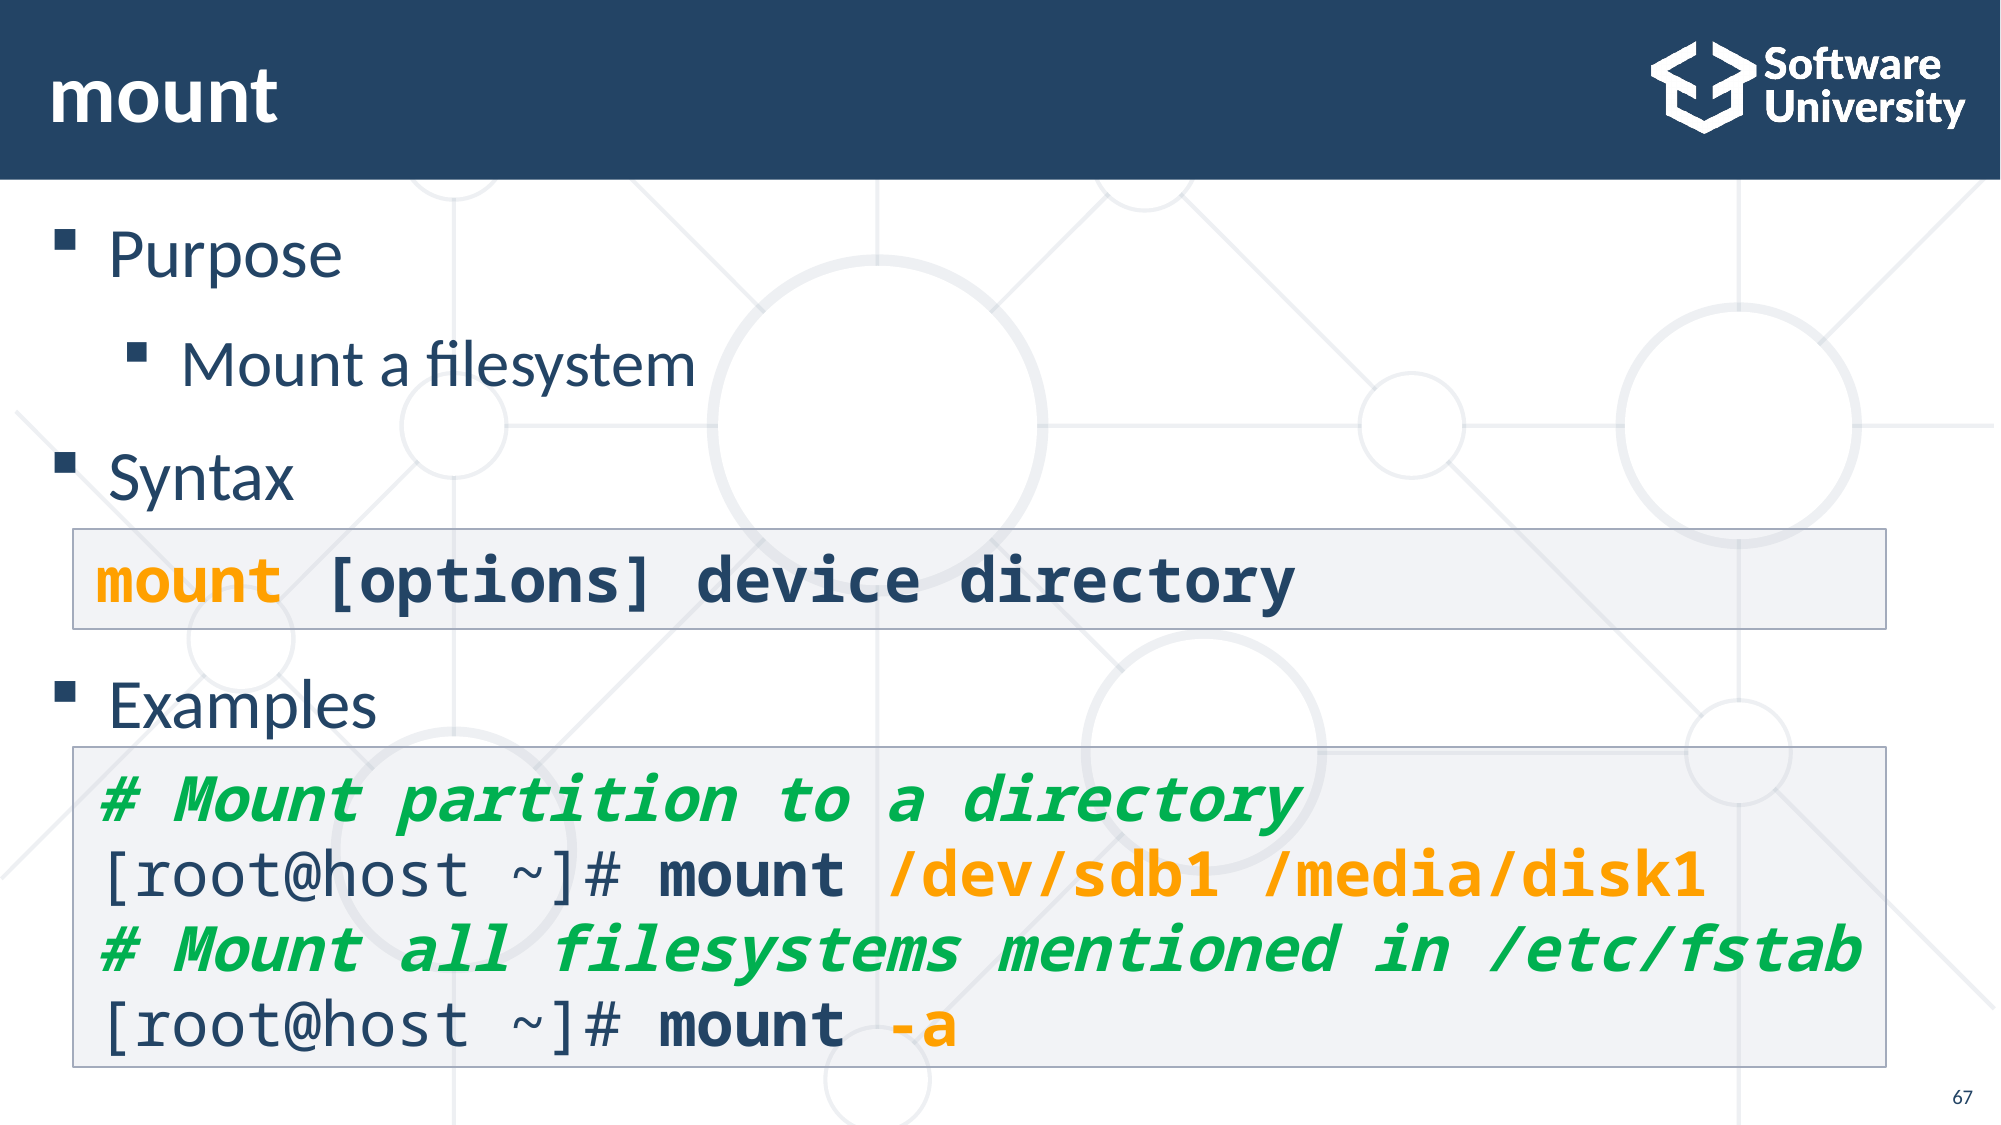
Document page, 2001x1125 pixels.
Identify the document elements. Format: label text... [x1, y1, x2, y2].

list Purpose Mount a filesystem Syntax Examples [31, 196, 1970, 1104]
title mount [31, 16, 1625, 162]
text_box mount [options] device directory [73, 528, 1886, 629]
picture [1651, 41, 1966, 134]
text_box # Mount partition to a directory [root@host ~]# mount /dev/sdb1 /media/disk1 # Mount all filesystems mentioned in /etc/fstab [root@host ~]# mount -a [73, 746, 1886, 1068]
slide_number 67 [1927, 1067, 1989, 1117]
